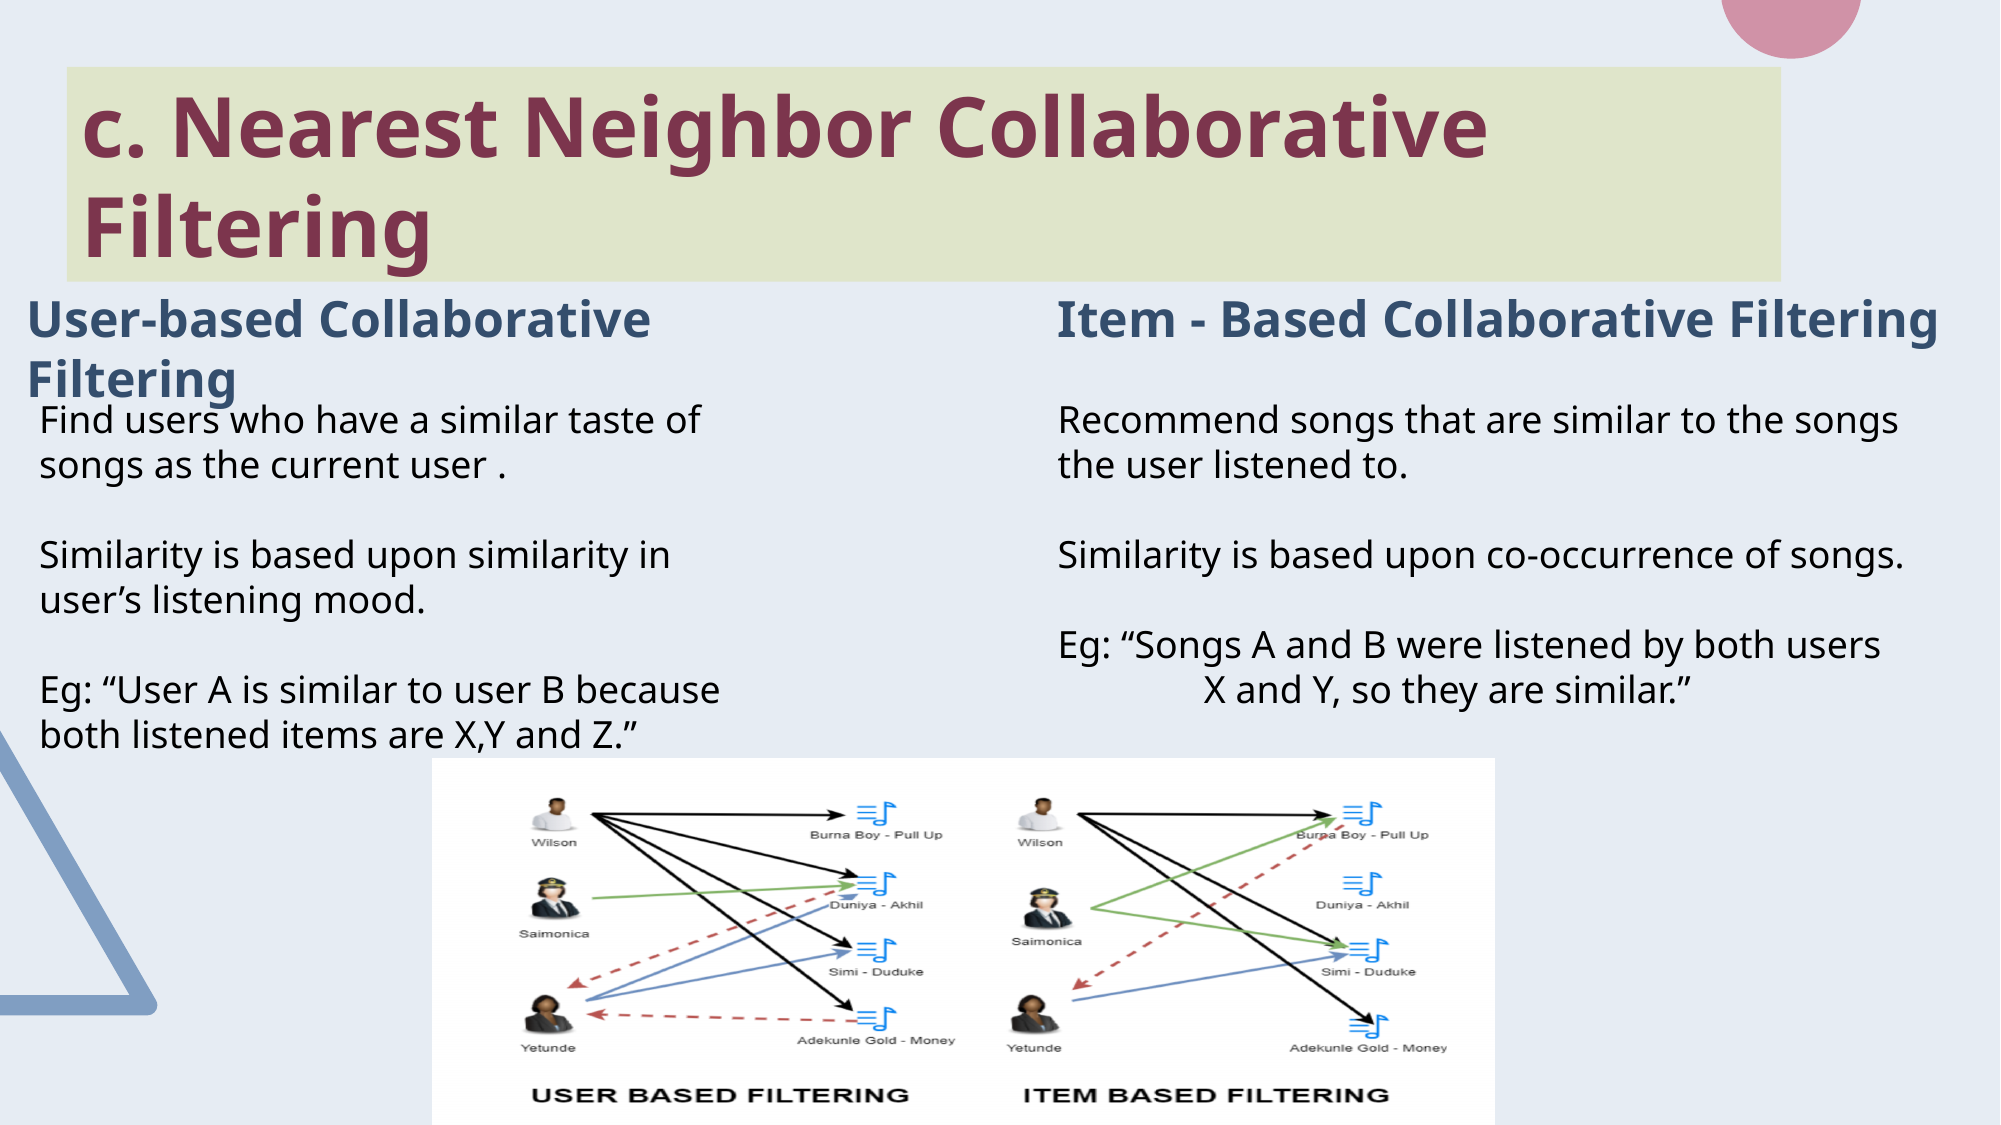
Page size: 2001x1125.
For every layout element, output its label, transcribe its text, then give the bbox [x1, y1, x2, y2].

text_box Item - Based Collaborative Filtering [1042, 279, 1962, 355]
text_box c. Nearest Neighbor Collaborative Filtering [66, 66, 1782, 282]
picture [432, 758, 1495, 1125]
text_box Recommend songs that are similar to the songs the user listened to. Similarity is based upon co-occurrence of songs. Eg: “Songs A and B were listened by both users X and Y, so they are similar.” [1042, 388, 1932, 764]
text_box User-based Collaborative Filtering [12, 279, 858, 415]
text_box Find users who have a similar taste of songs as the current user . Similarity is based upon similarity in user’s listening mood. Eg: “User A is similar to user B because both listened items are X,Y and Z.” [24, 388, 744, 764]
